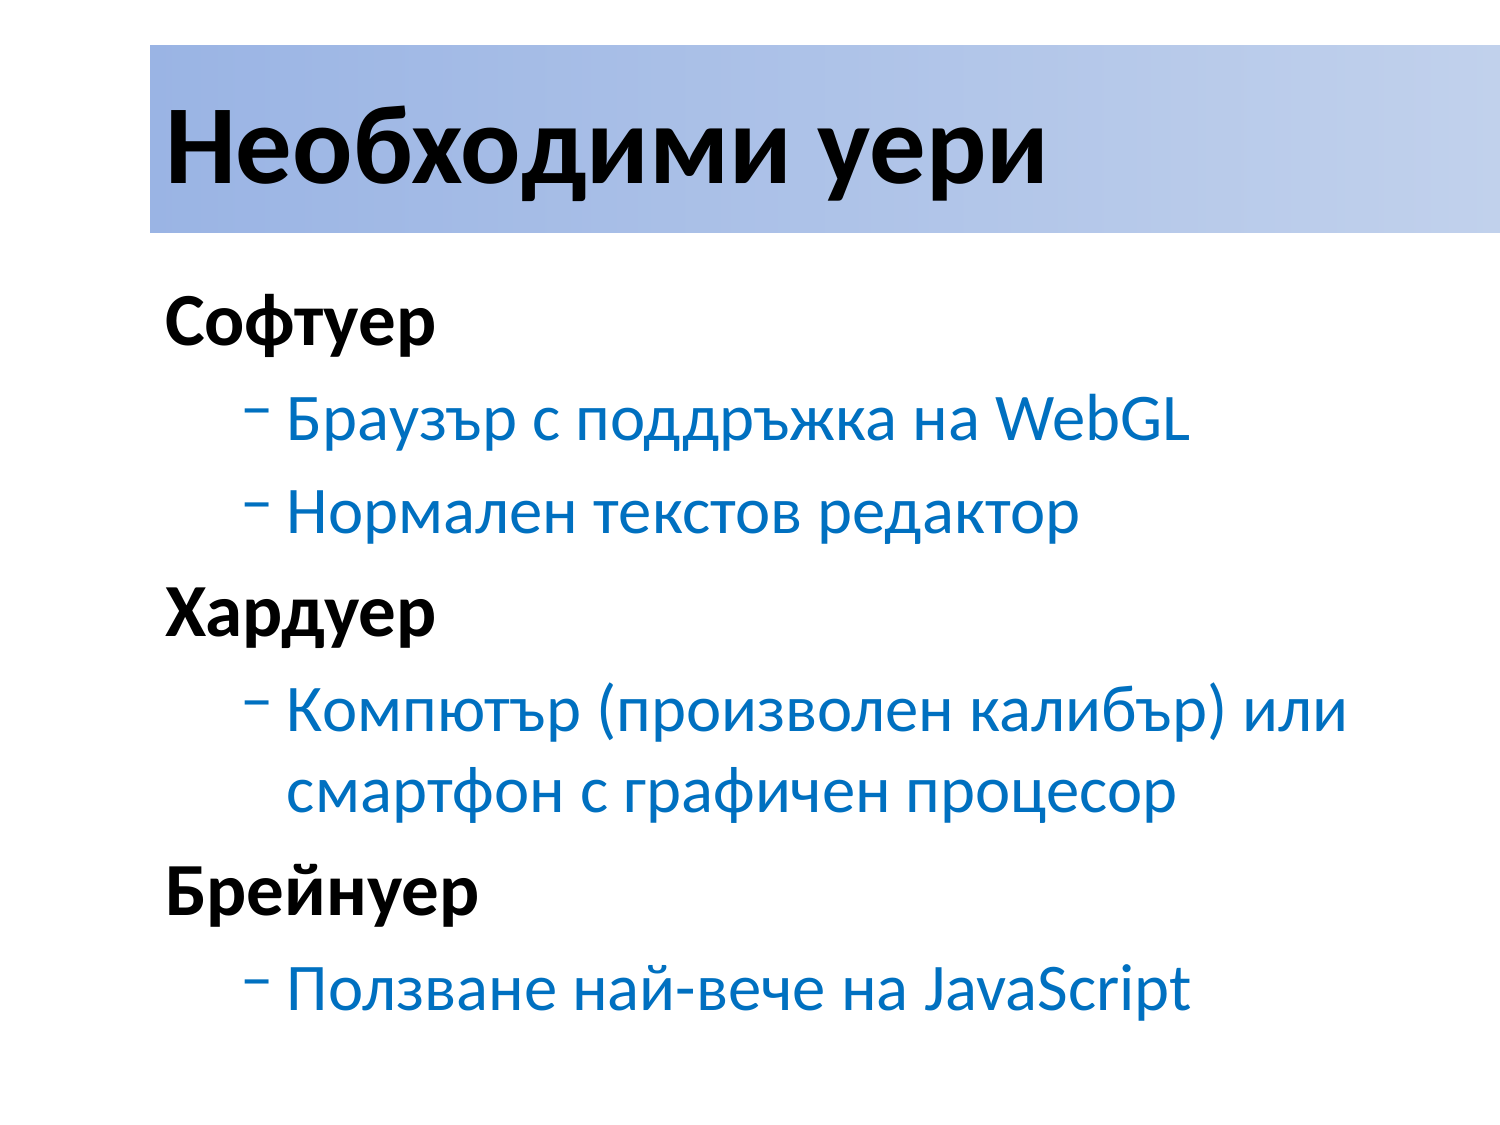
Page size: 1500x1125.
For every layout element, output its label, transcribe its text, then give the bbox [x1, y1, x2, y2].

list Софтуер Браузър с поддръжка на WebGL Нормален текстов редактор Хардуер Компютър (произволен калибър) или смартфон с графичен процесор Брейнуер Ползване най-вече на JavaScript [150, 262, 1500, 1100]
title Необходими уери [150, 45, 1500, 233]
